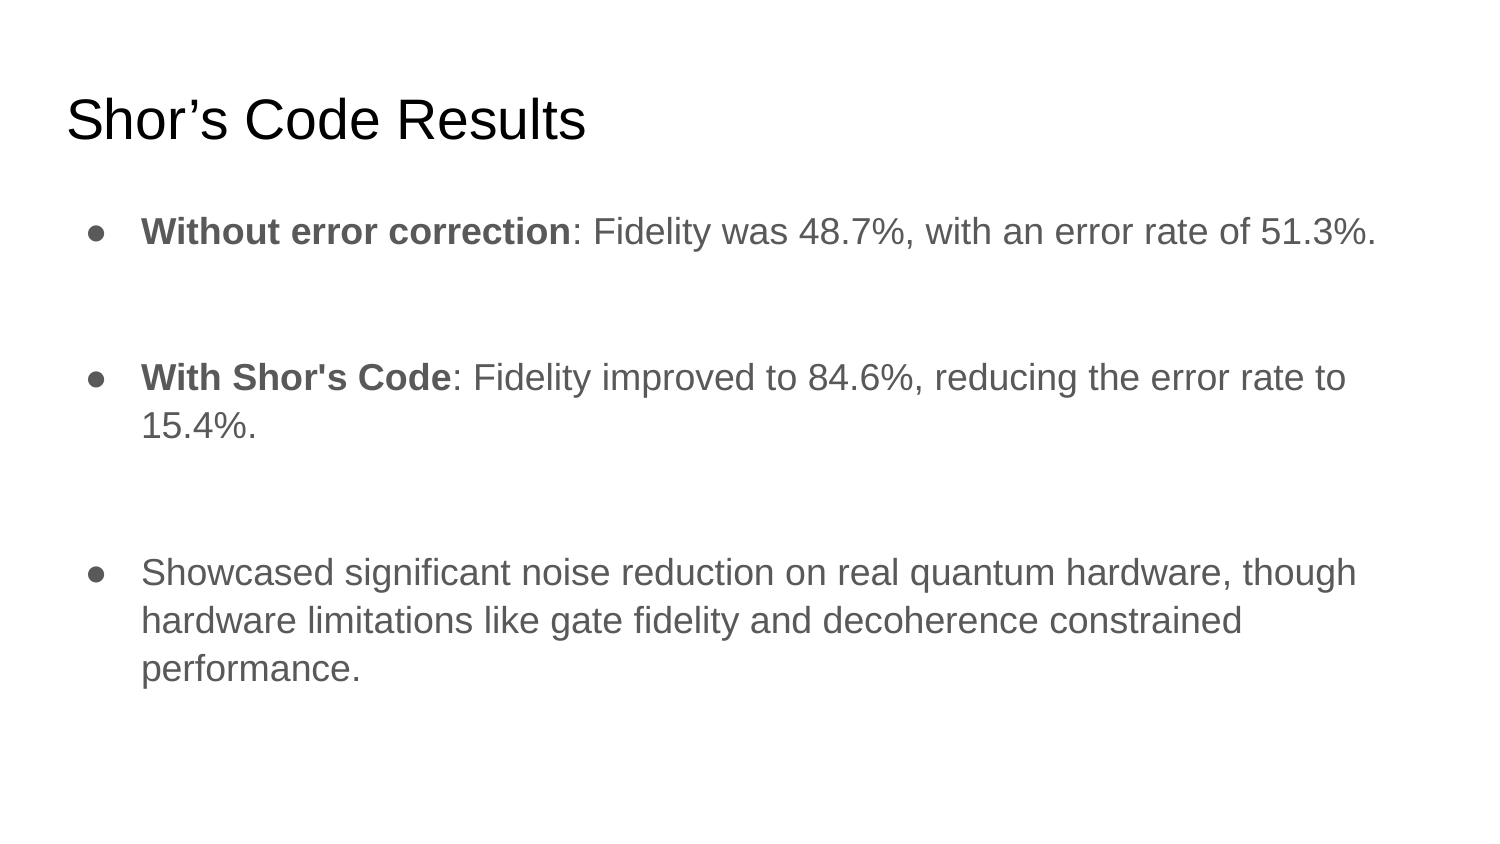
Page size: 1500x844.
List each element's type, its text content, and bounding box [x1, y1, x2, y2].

title Shor’s Code Results [51, 72, 1449, 167]
list Without error correction: Fidelity was 48.7%, with an error rate of 51.3%. With Shor's Code: Fidelity improved to 84.6%, reducing the error rate to 15.4%. Showcased significant noise reduction on real quantum hardware, though hardware limitations like gate fidelity and decoherence constrained performance. [51, 189, 1449, 750]
